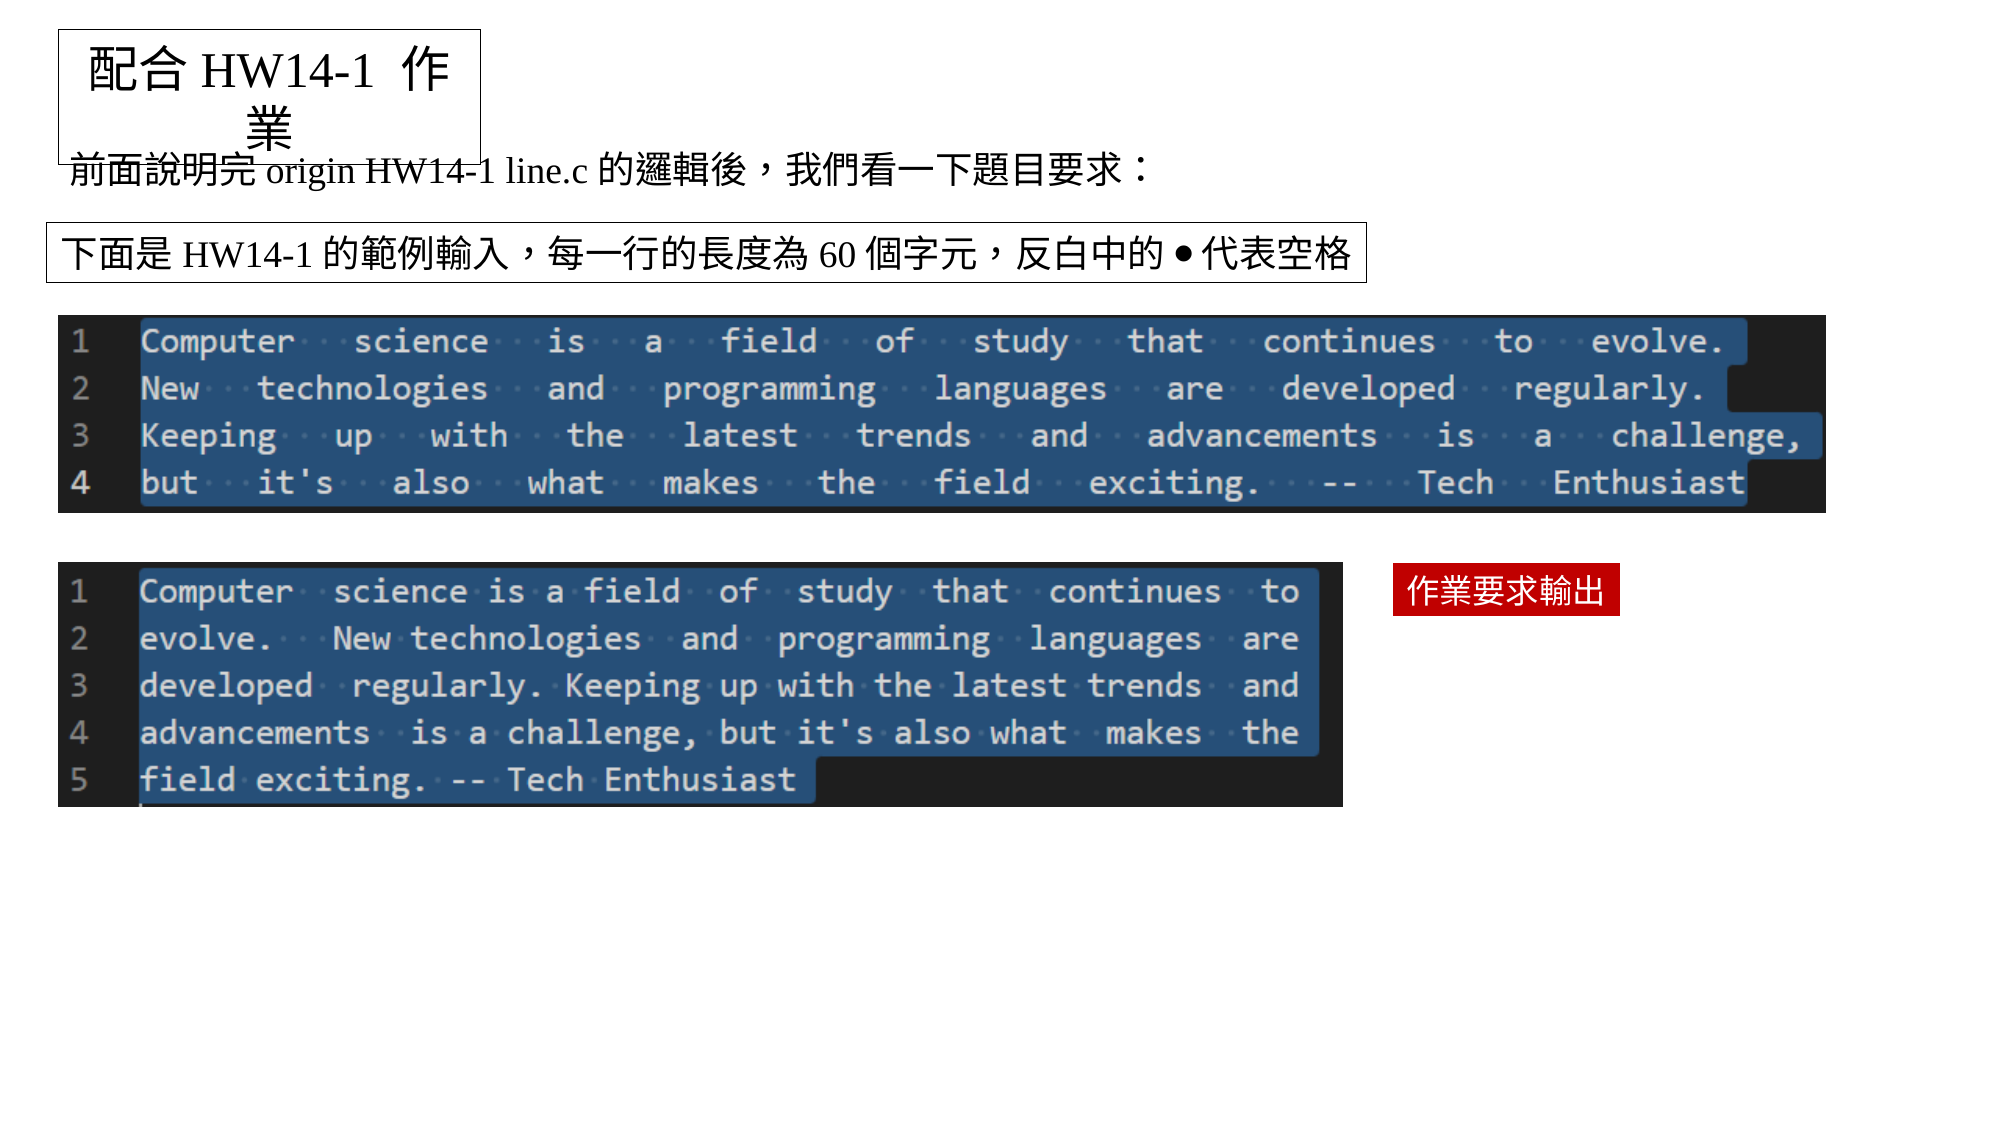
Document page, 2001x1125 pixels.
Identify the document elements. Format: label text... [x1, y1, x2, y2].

text_box 配合HW14-1 作業 [58, 29, 481, 138]
text_box 前面說明完origin HW14-1 line.c的邏輯後，我們看一下題目要求： [54, 138, 1175, 199]
text_box 作業要求輸出 [1391, 562, 1621, 618]
text_box 下面是HW14-1的範例輸入，每一行的長度為60個字元，反白中的 ⦁ 代表空格 [46, 222, 1367, 283]
picture [58, 562, 1343, 807]
picture [58, 315, 1826, 513]
